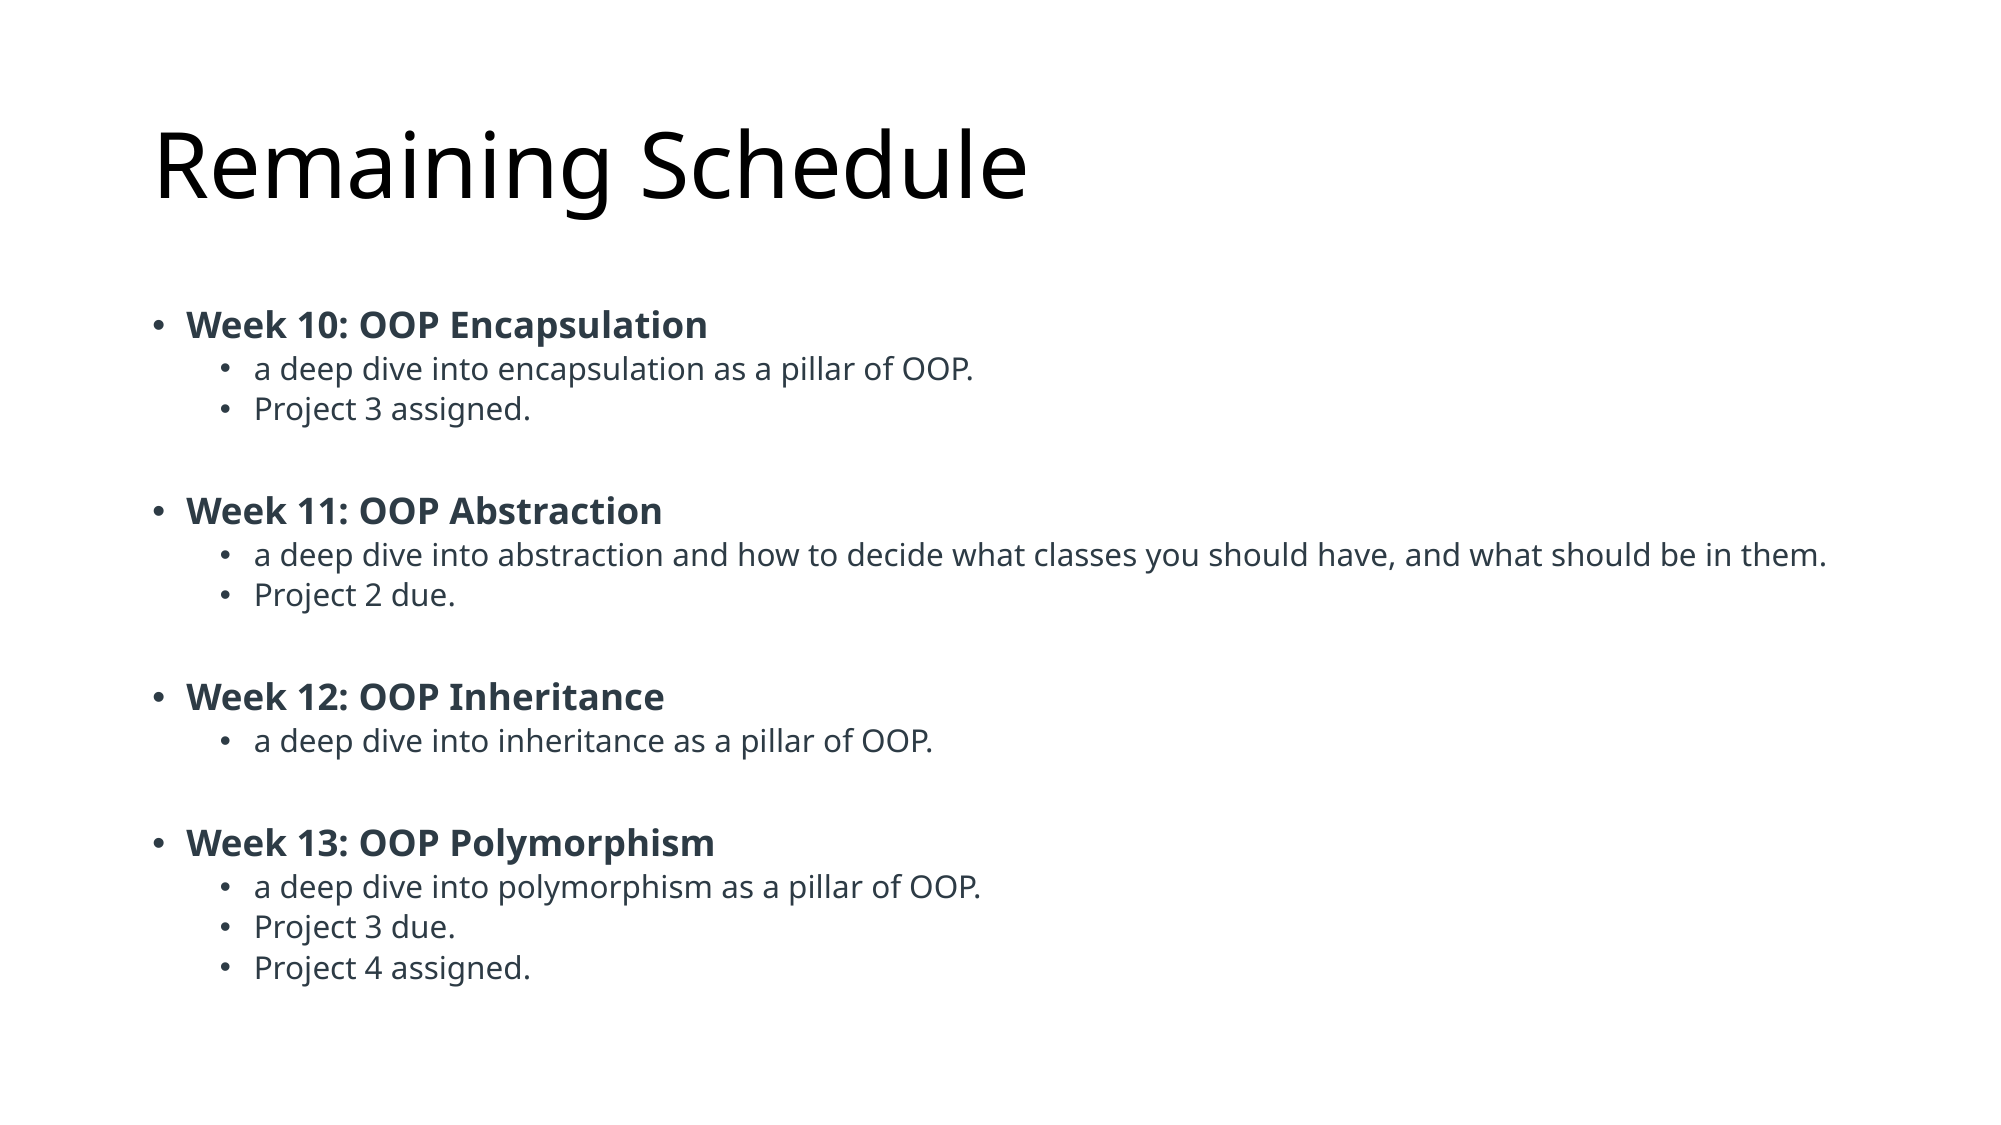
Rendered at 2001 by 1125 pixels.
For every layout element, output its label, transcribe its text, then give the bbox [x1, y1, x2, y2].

list Week 10: OOP Encapsulation a deep dive into encapsulation as a pillar of OOP. Project 3 assigned. Week 11: OOP Abstraction a deep dive into abstraction and how to decide what classes you should have, and what should be in them. Project 2 due. Week 12: OOP Inheritance a deep dive into inheritance as a pillar of OOP. Week 13: OOP Polymorphism a deep dive into polymorphism as a pillar of OOP. Project 3 due. Project 4 assigned. [137, 299, 1863, 1014]
title Remaining Schedule [137, 59, 1863, 278]
